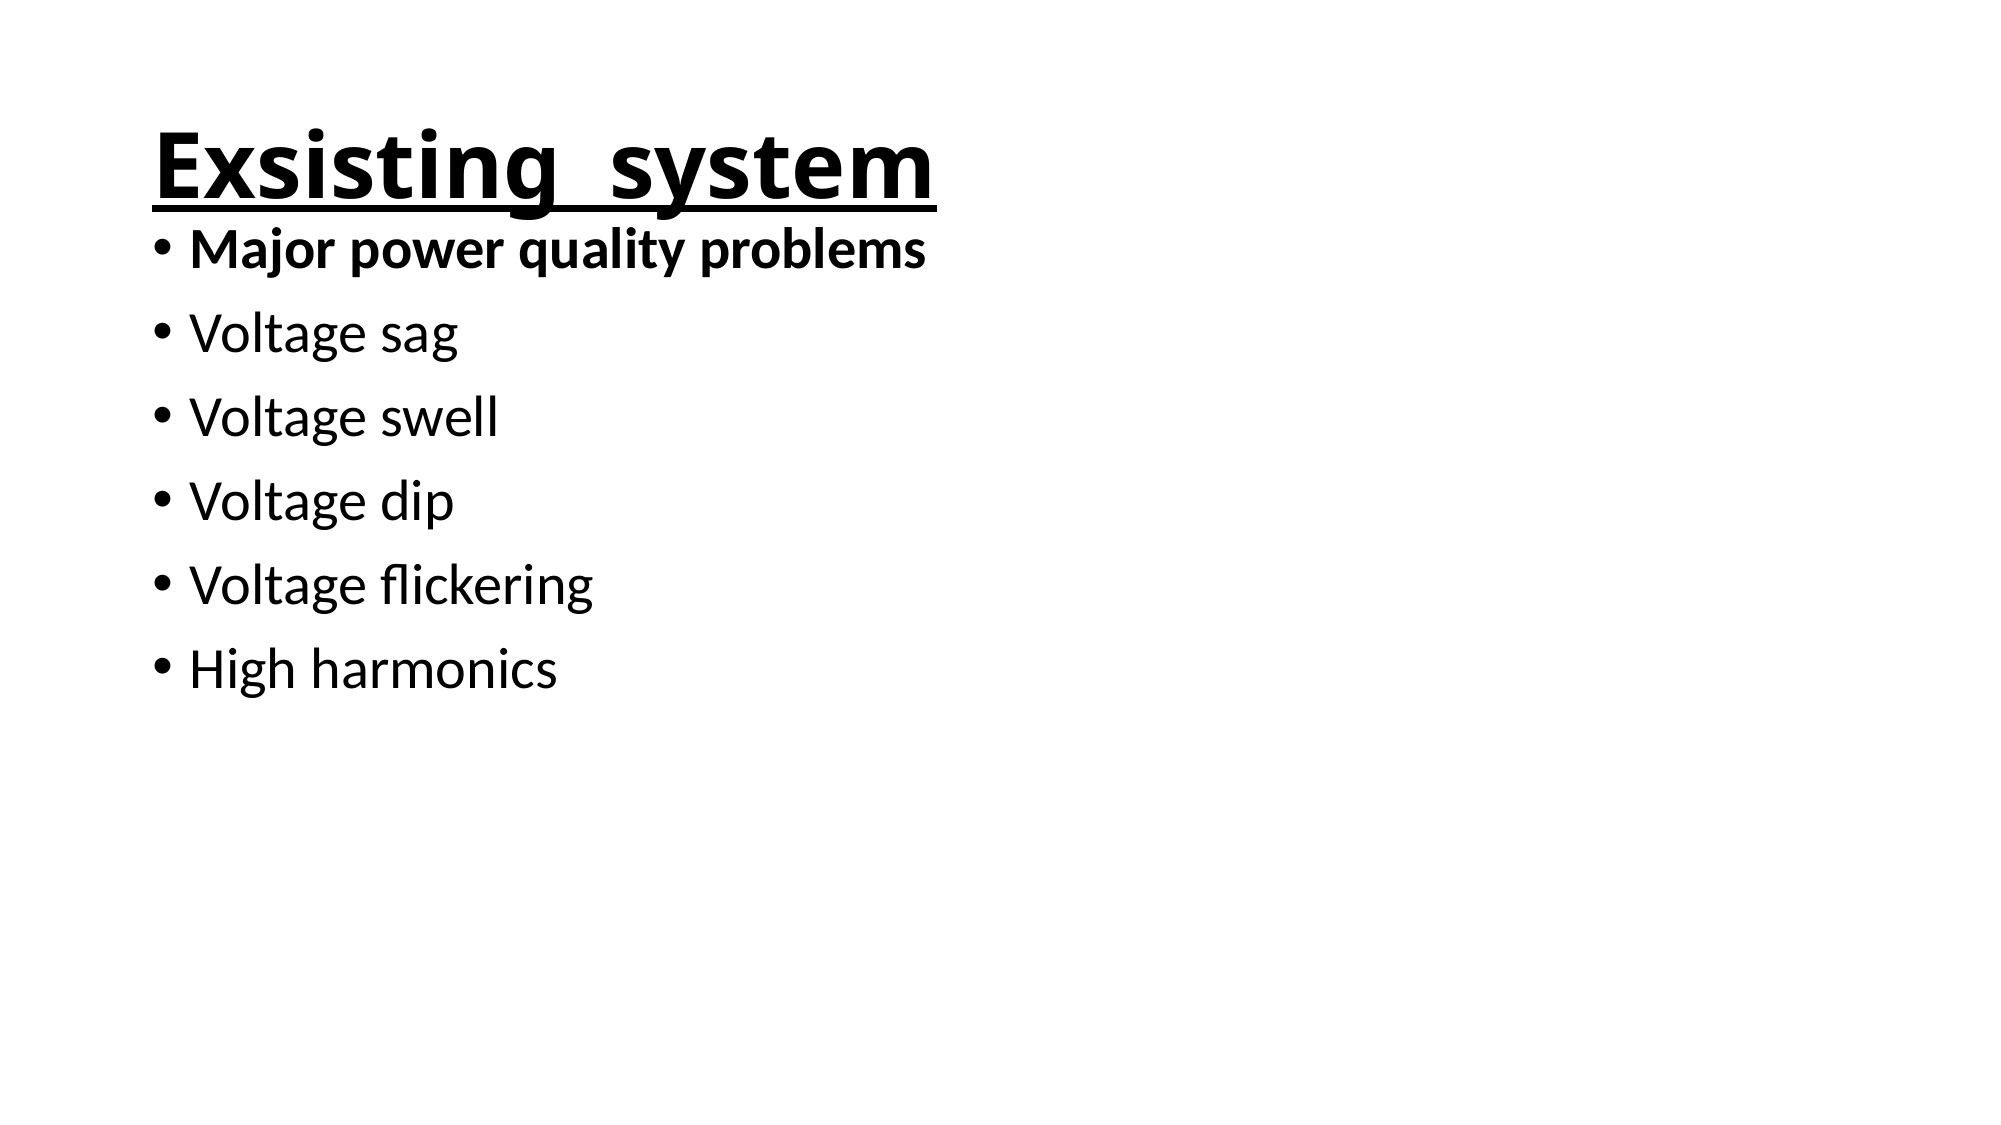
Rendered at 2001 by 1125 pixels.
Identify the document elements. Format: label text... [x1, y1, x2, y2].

list Major power quality problems Voltage sag Voltage swell Voltage dip Voltage flickering High harmonics [137, 211, 1863, 1014]
title Exsisting system [137, 59, 1863, 211]
